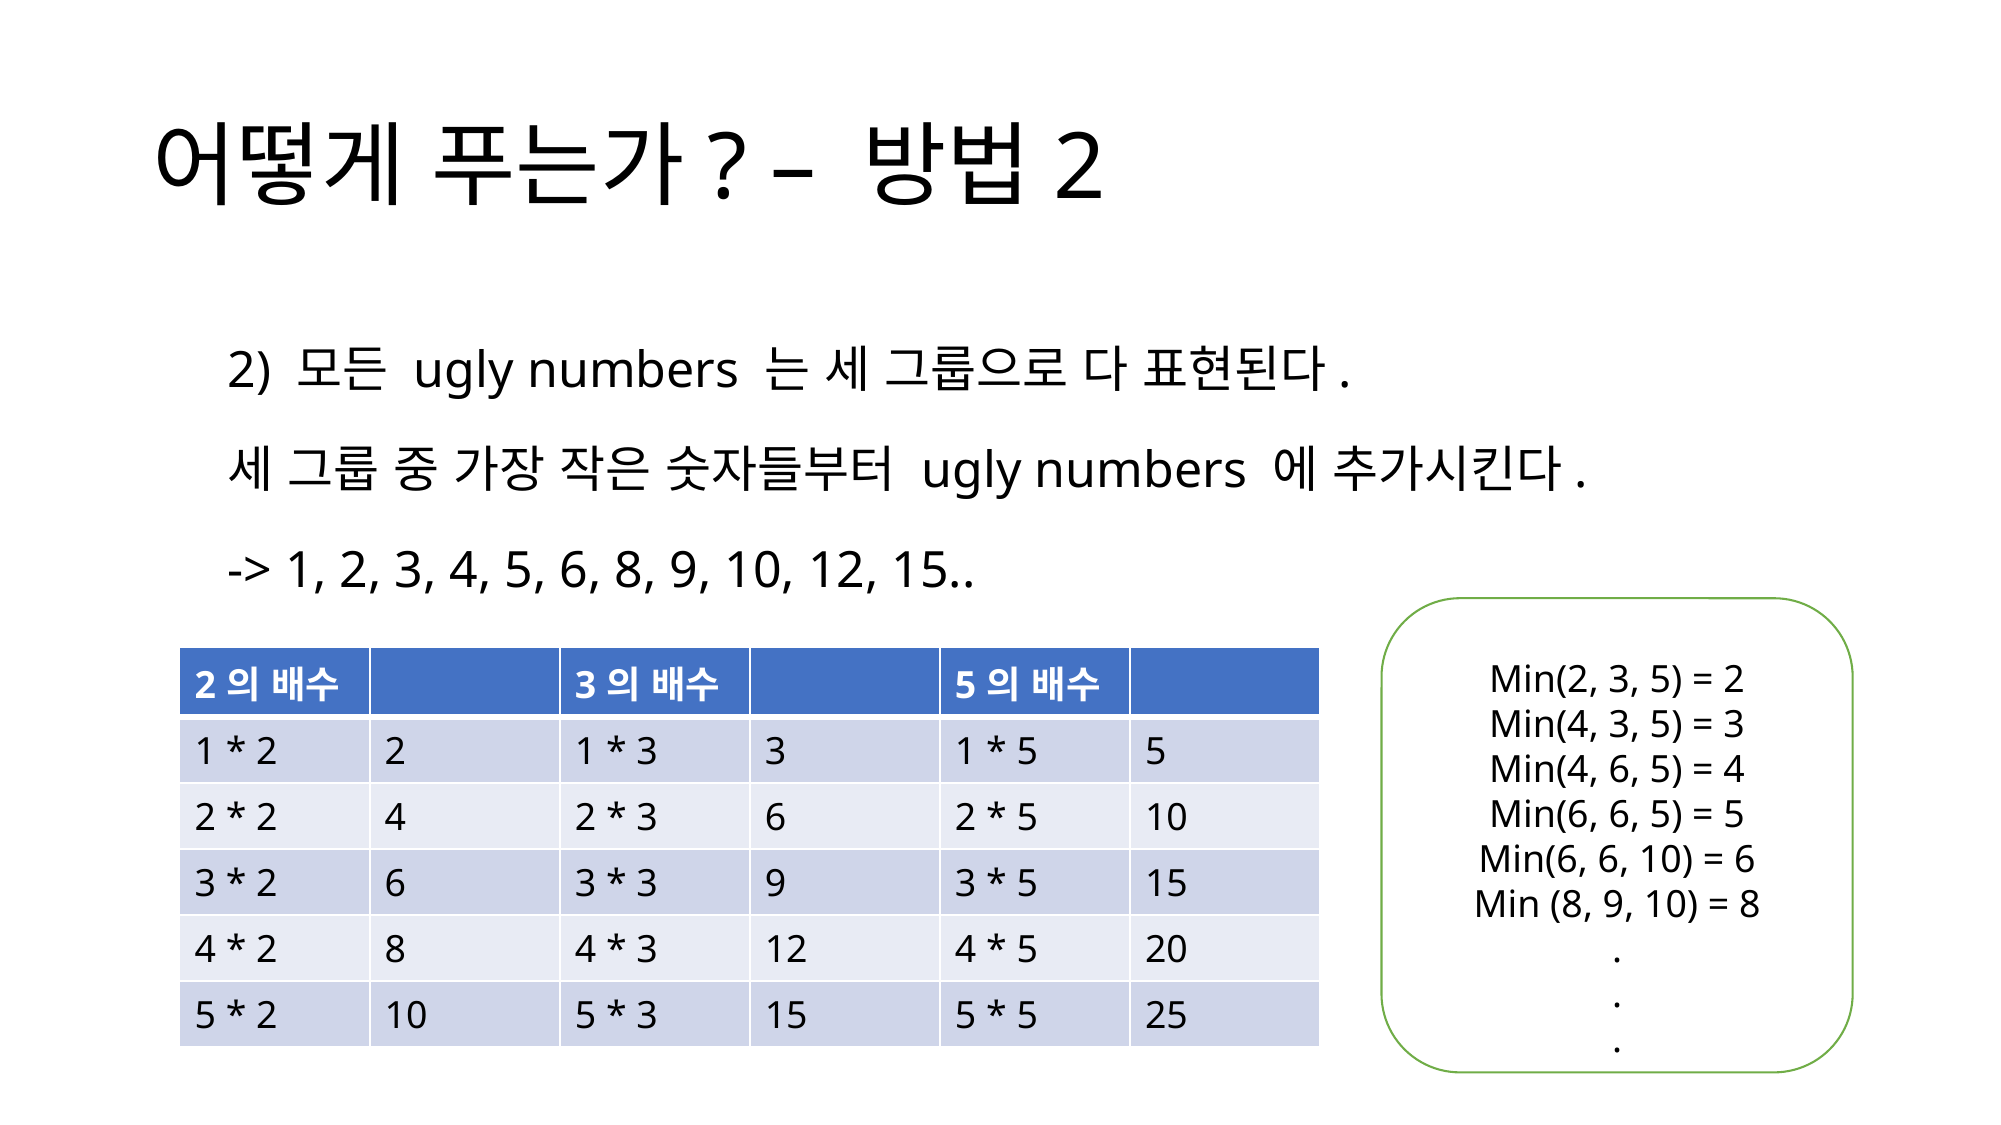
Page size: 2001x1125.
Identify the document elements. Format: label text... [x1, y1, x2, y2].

table_header 3의 배수 [561, 648, 749, 714]
table_cell 6 [371, 850, 559, 914]
table_cell 10 [371, 982, 559, 1046]
table_header [1131, 648, 1319, 714]
table_cell 4 * 5 [941, 916, 1129, 980]
table_cell 15 [1131, 850, 1319, 914]
table_cell 4 * 3 [561, 916, 749, 980]
table_cell 1 * 3 [561, 720, 749, 782]
table_cell 1 * 2 [180, 720, 369, 782]
table_cell 3 * 3 [561, 850, 749, 914]
table_header [751, 648, 939, 714]
table_cell 4 * 2 [180, 916, 369, 980]
title 어떻게 푸는가? – 방법2 [137, 59, 1863, 278]
table_cell 4 [371, 784, 559, 848]
text_box Min(2, 3, 5) = 2 Min(4, 3, 5) = 3 Min(4, 6, 5) = 4 Min(6, 6, 5) = 5 Min(6, 6, 10) = 6 Min (8, 9, 10) = 8 . . . [1380, 597, 1854, 1074]
table_cell 3 * 5 [941, 850, 1129, 914]
table_cell 5 [1131, 720, 1319, 782]
table_cell 3 [751, 720, 939, 782]
table_cell 15 [751, 982, 939, 1046]
table_cell 2 * 5 [941, 784, 1129, 848]
table_cell 5 * 2 [180, 982, 369, 1046]
table_cell 5 * 5 [941, 982, 1129, 1046]
table_cell 6 [751, 784, 939, 848]
table_cell 10 [1131, 784, 1319, 848]
table_cell 12 [751, 916, 939, 980]
table_header 2의 배수 [180, 648, 369, 714]
table_header 5의 배수 [941, 648, 1129, 714]
table_cell 5 * 3 [561, 982, 749, 1046]
table_cell 9 [751, 850, 939, 914]
table_cell 20 [1131, 916, 1319, 980]
table_header [371, 648, 559, 714]
list 2) 모든 ugly numbers 는 세 그룹으로 다 표현된다. 세 그룹 중 가장 작은 숫자들부터 ugly numbers 에 추가시킨다. -> 1, 2, 3, 4, 5, 6, 8, 9, 10, 12, 15.. [137, 299, 1863, 1014]
table_cell 2 [371, 720, 559, 782]
table_cell 1 * 5 [941, 720, 1129, 782]
table_cell 3 * 2 [180, 850, 369, 914]
table_cell 2 * 3 [561, 784, 749, 848]
table_cell 8 [371, 916, 559, 980]
table_cell 2 * 2 [180, 784, 369, 848]
table_cell 25 [1131, 982, 1319, 1046]
